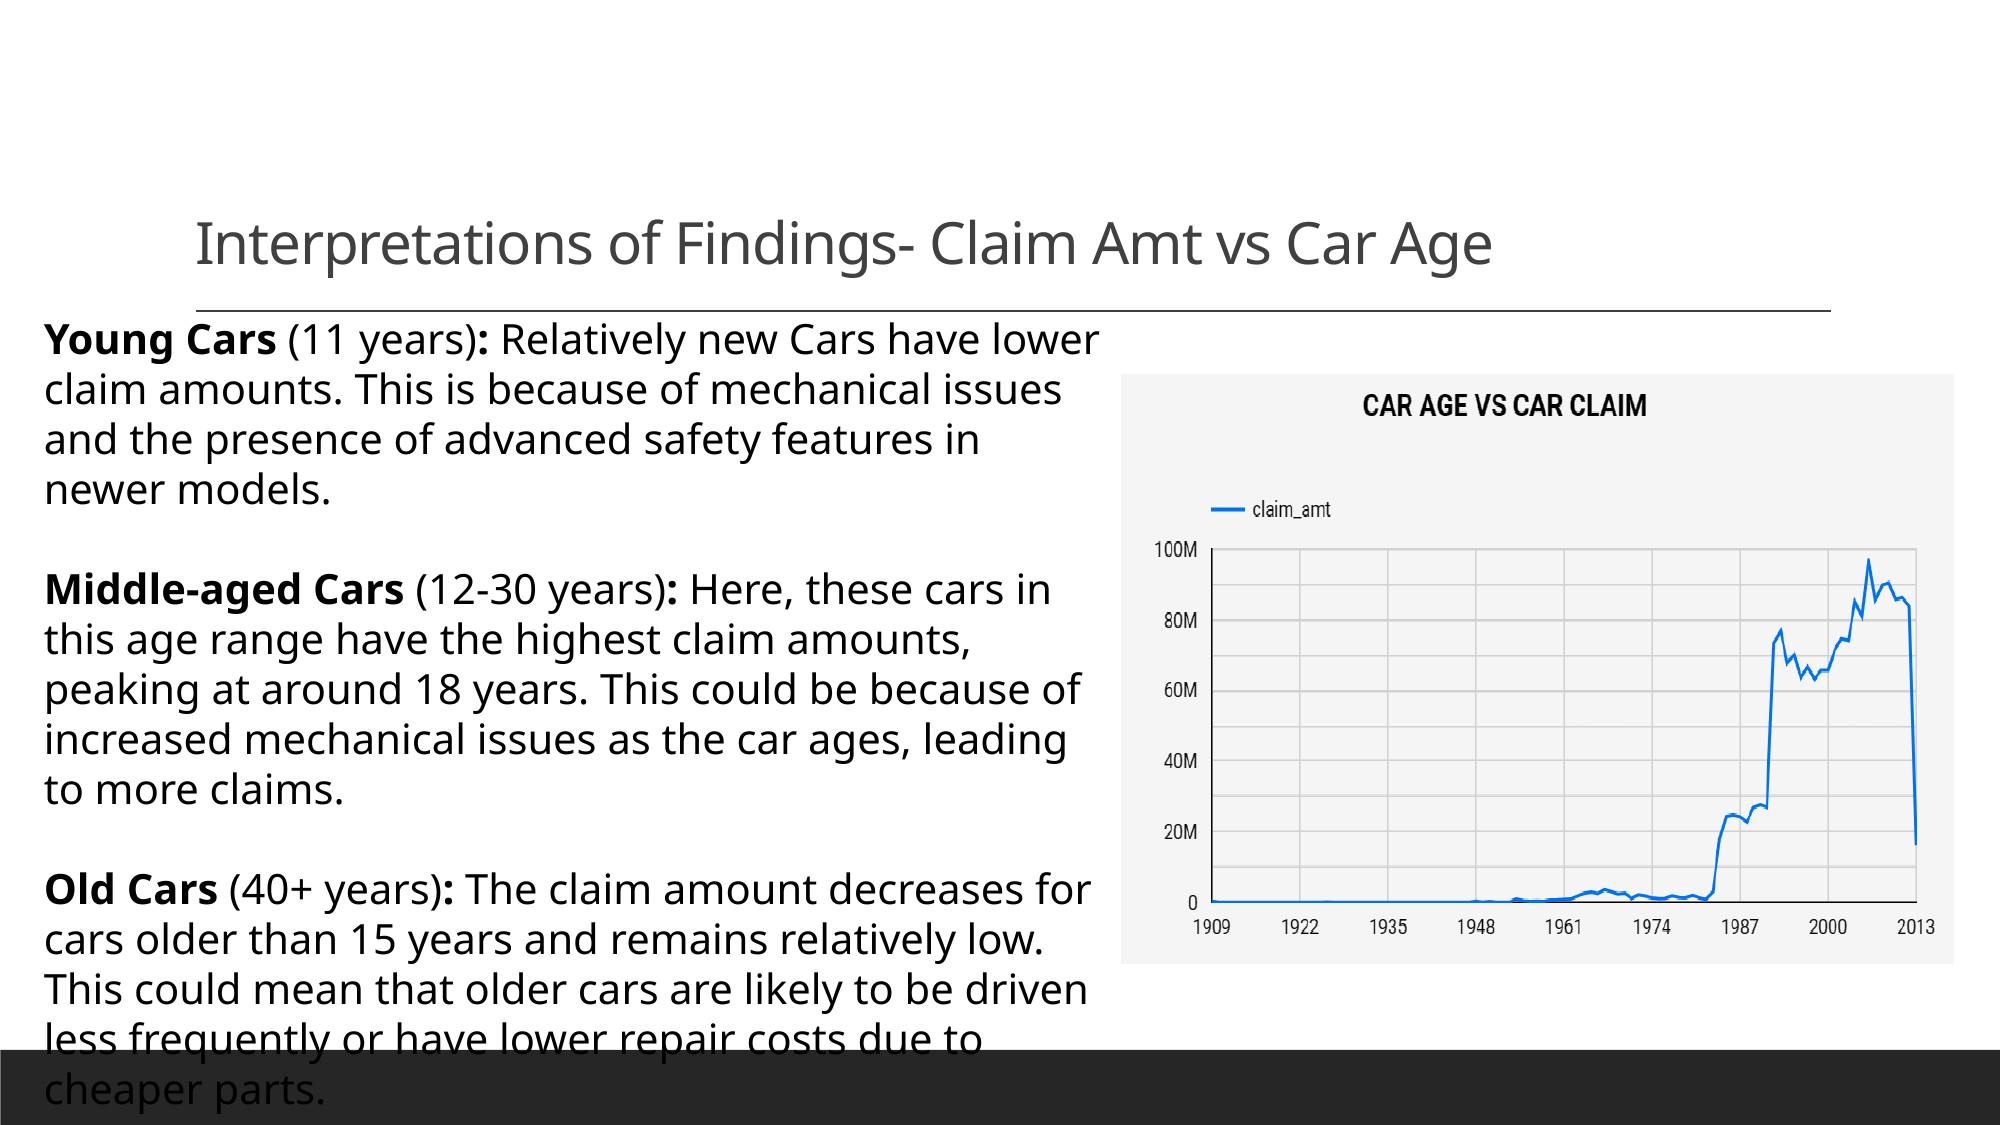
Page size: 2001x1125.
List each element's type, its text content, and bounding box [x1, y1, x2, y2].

text_box Young Cars (11 years): Relatively new Cars have lower claim amounts. This is because of mechanical issues and the presence of advanced safety features in newer models. Middle-aged Cars (12-30 years): Here, these cars in this age range have the highest claim amounts, peaking at around 18 years. This could be because of increased mechanical issues as the car ages, leading to more claims. Old Cars (40+ years): The claim amount decreases for cars older than 15 years and remains relatively low. This could mean that older cars are likely to be driven less frequently or have lower repair costs due to cheaper parts. [28, 305, 1121, 1121]
picture [1120, 373, 1955, 964]
title Interpretations of Findings- Claim Amt vs Car Age [180, 47, 1830, 285]
